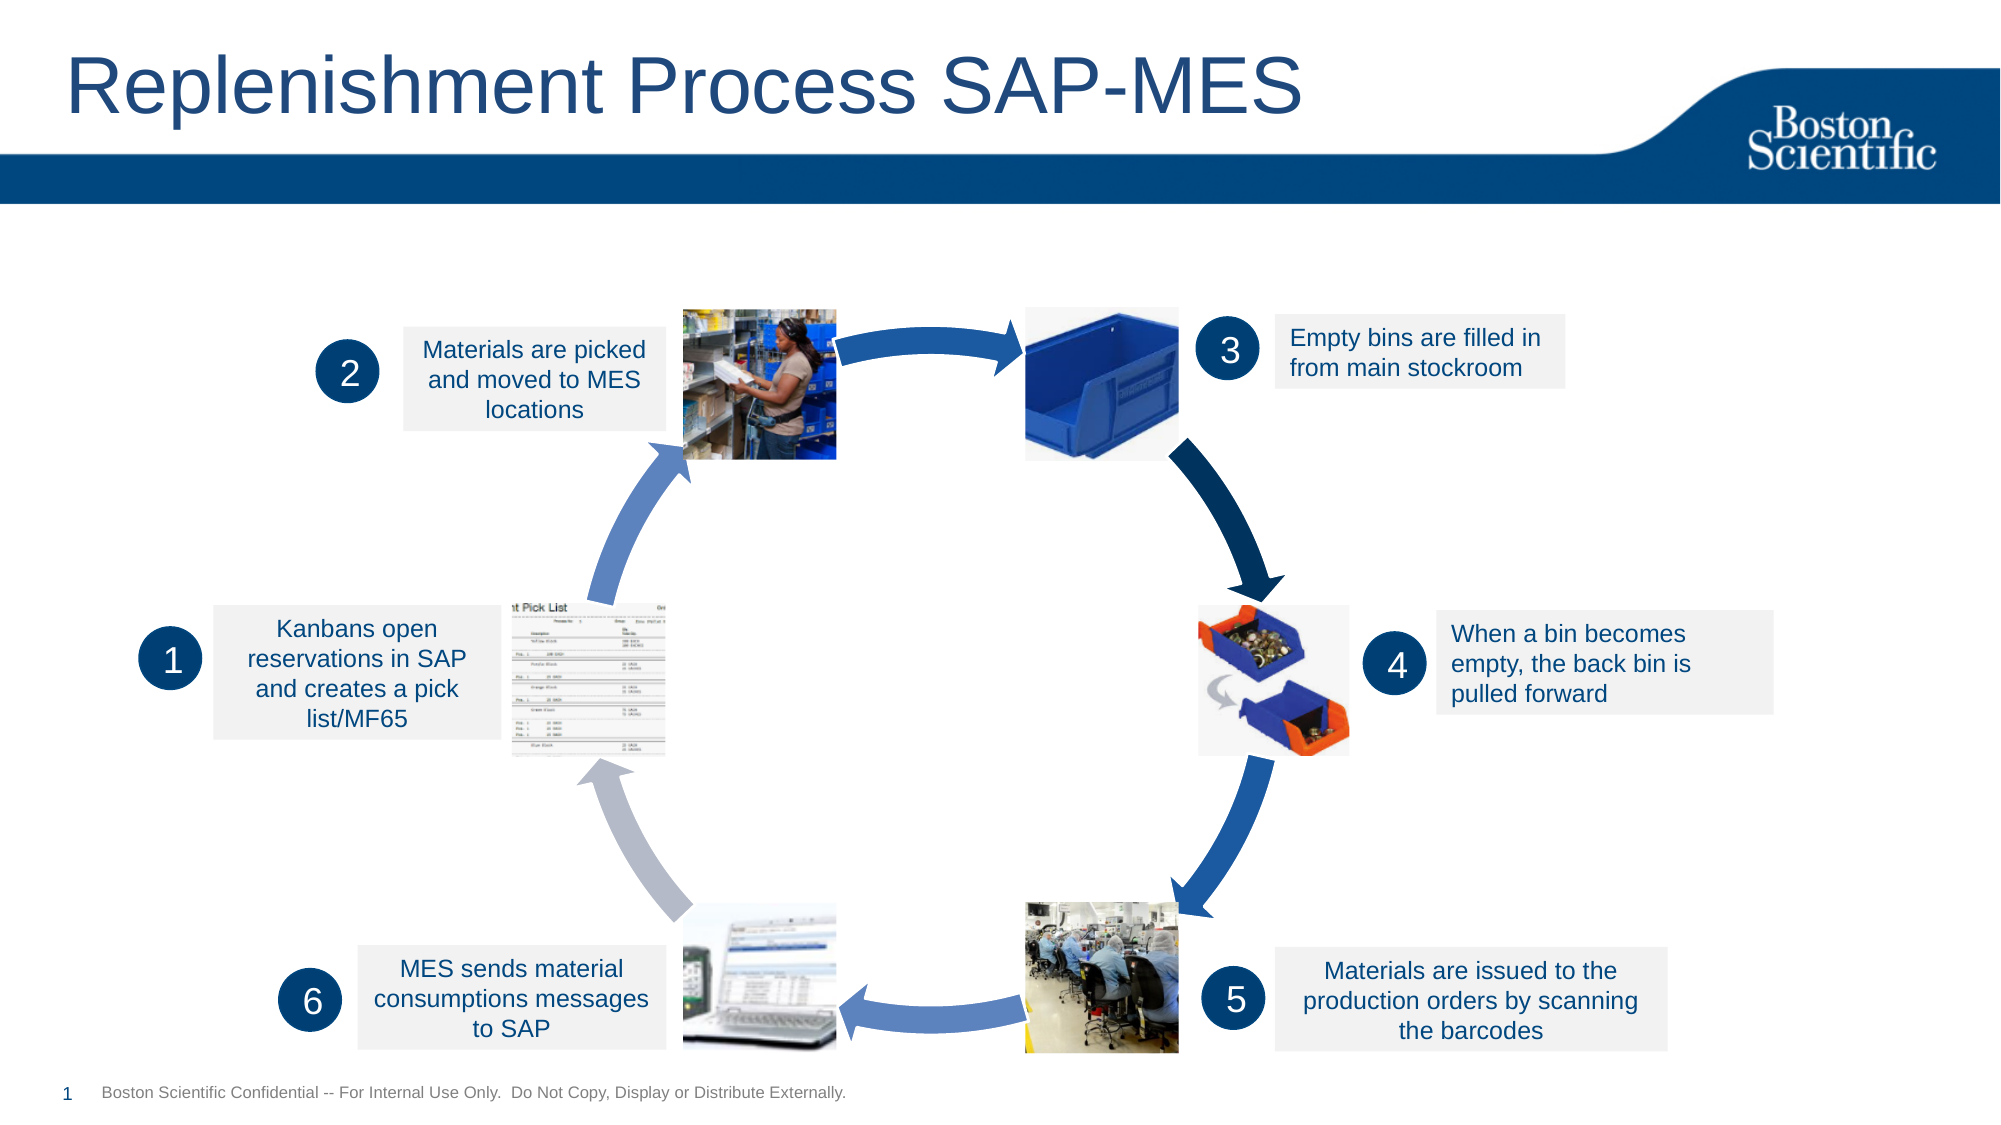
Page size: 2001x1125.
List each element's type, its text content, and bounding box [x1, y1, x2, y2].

text_box Empty bins are filled in from main stockroom [1364, 314, 1566, 389]
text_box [497, 305, 1364, 1056]
picture [0, 0, 2001, 1125]
text_box 1 [138, 626, 203, 691]
text_box 2 [315, 339, 380, 404]
text_box Materials are picked and moved to MES locations [403, 326, 497, 432]
text_box 4 [1364, 631, 1427, 696]
title Replenishment Process SAP-MES [50, 24, 1613, 138]
text_box MES sends material consumptions messages to SAP [357, 945, 497, 1050]
text_box Materials are issued to the production orders by scanning the barcodes [1364, 946, 1668, 1052]
text_box When a bin becomes empty, the back bin is pulled forward [1436, 610, 1774, 715]
text_box 6 [278, 967, 343, 1032]
text_box Kanbans open reservations in SAP and creates a pick list/MF65 [213, 605, 497, 740]
